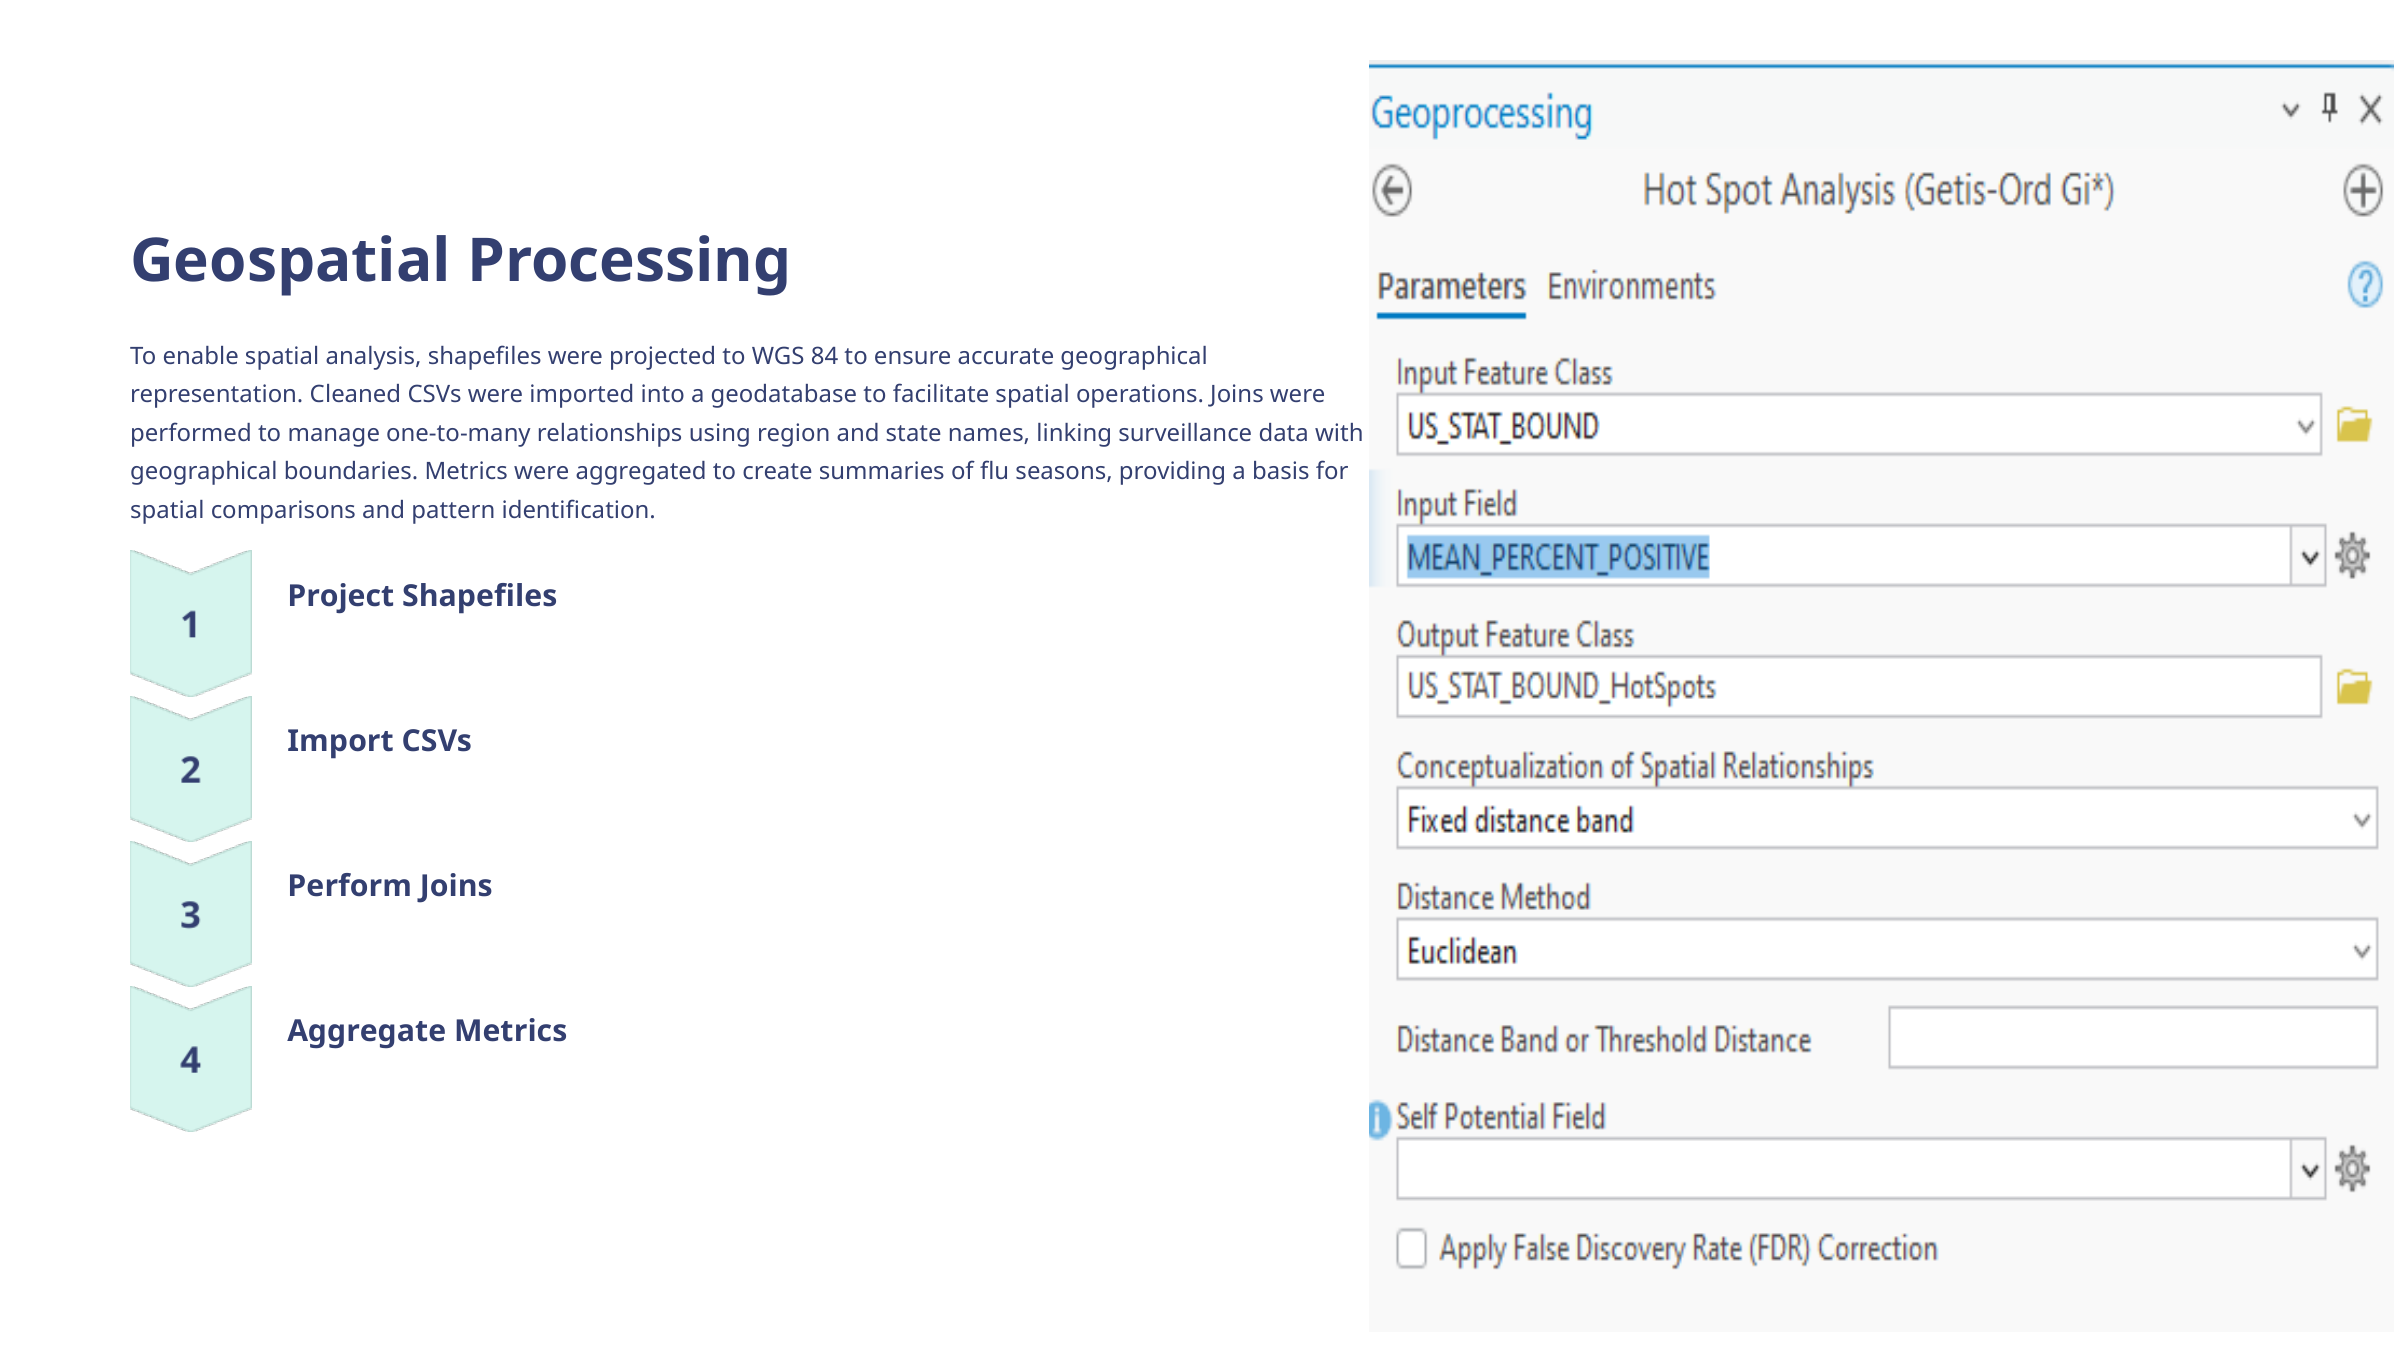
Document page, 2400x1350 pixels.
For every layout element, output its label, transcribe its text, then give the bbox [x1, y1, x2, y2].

text_box Import CSVs [287, 720, 590, 758]
picture [130, 550, 252, 1132]
text_box Project Shapefiles [287, 575, 635, 613]
picture [1369, 60, 2394, 1339]
text_box Aggregate Metrics [287, 1010, 649, 1049]
text_box Perform Joins [287, 865, 590, 904]
text_box Geospatial Processing [130, 218, 992, 295]
text_box To enable spatial analysis, shapefiles were projected to WGS 84 to ensure accurate geographical representation. Cleaned CSVs were imported into a geodatabase to facilitate spatial operations. Joins were performed to manage one-to-many relationships using region and state names, linking surveillance data with geographical boundaries. Metrics were aggregated to create summaries of flu seasons, providing a basis for spatial comparisons and pattern identification. [130, 330, 1369, 524]
